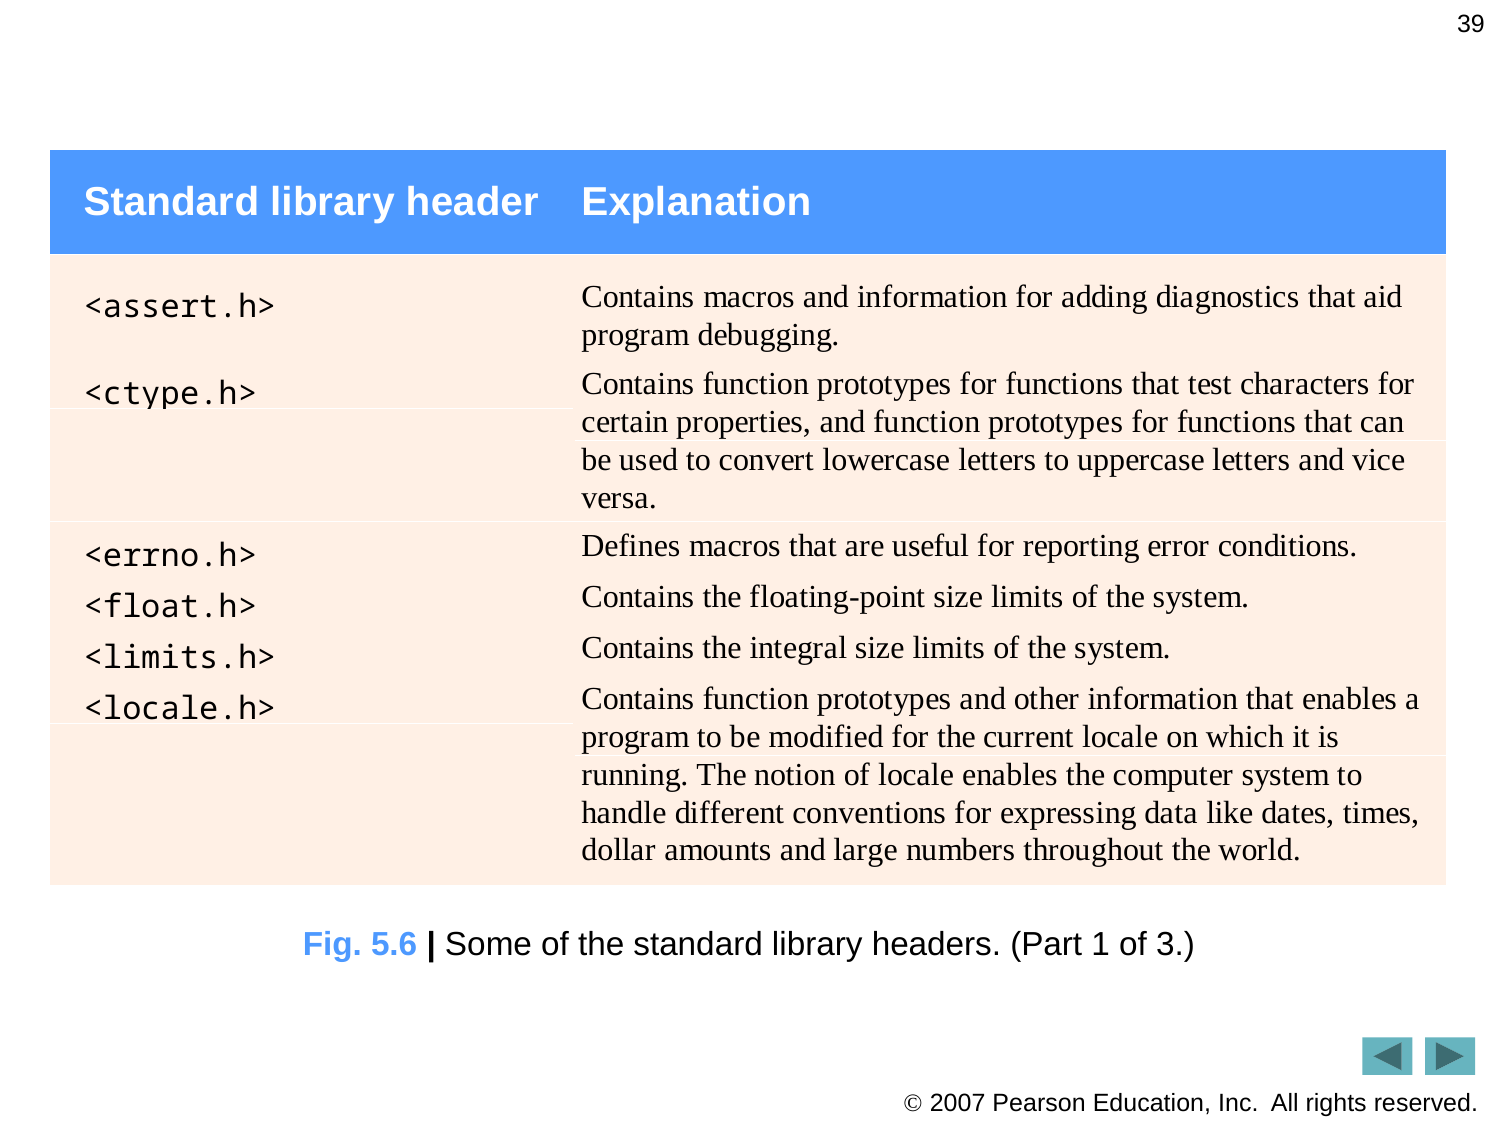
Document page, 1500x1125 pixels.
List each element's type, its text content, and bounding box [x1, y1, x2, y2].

slide_number 39 [1149, 0, 1500, 79]
text_box Fig. 5.6 | Some of the standard library headers. (Part 1 of 3.) [37, 925, 1462, 971]
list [22, 149, 1476, 925]
